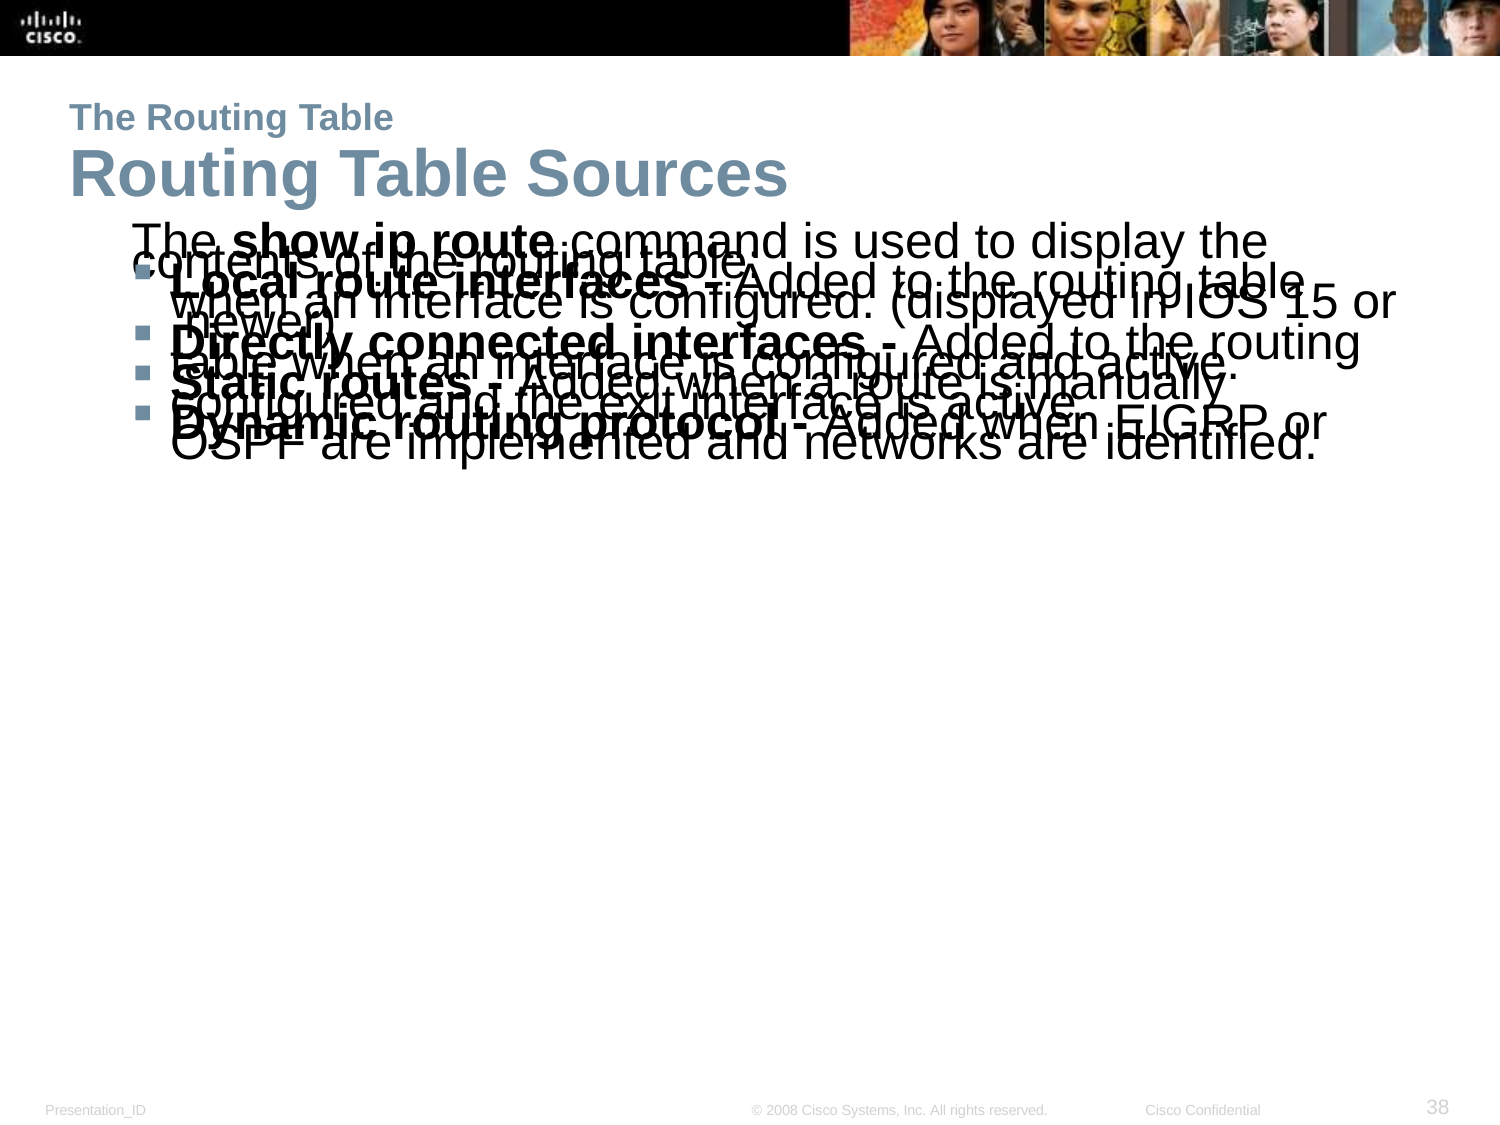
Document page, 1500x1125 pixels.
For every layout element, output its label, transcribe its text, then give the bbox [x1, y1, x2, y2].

text_box Cisco Confidential [1143, 1100, 1264, 1125]
text_box The Routing Table [67, 91, 399, 127]
picture [0, 0, 1500, 56]
text_box Presentation_ID [43, 1100, 151, 1119]
text_box <number> [1422, 1093, 1454, 1125]
text_box Routing Table Sources [67, 127, 797, 318]
text_box © 2008 Cisco Systems, Inc. All rights reserved. [749, 1100, 1058, 1125]
text_box The show ip route command is used to display the contents of the routing table: Local route interfaces - Added to the routing table when an interface is configured. (displayed in IOS 15 or newer) Directly connected interfaces - Added to the routing table when an interface is configured and active. Static routes - Added when a route is manually configured and the exit interface is active. Dynamic routing protocol - Added when EIGRP or OSPF are implemented and networks are identified. [129, 241, 1404, 1088]
